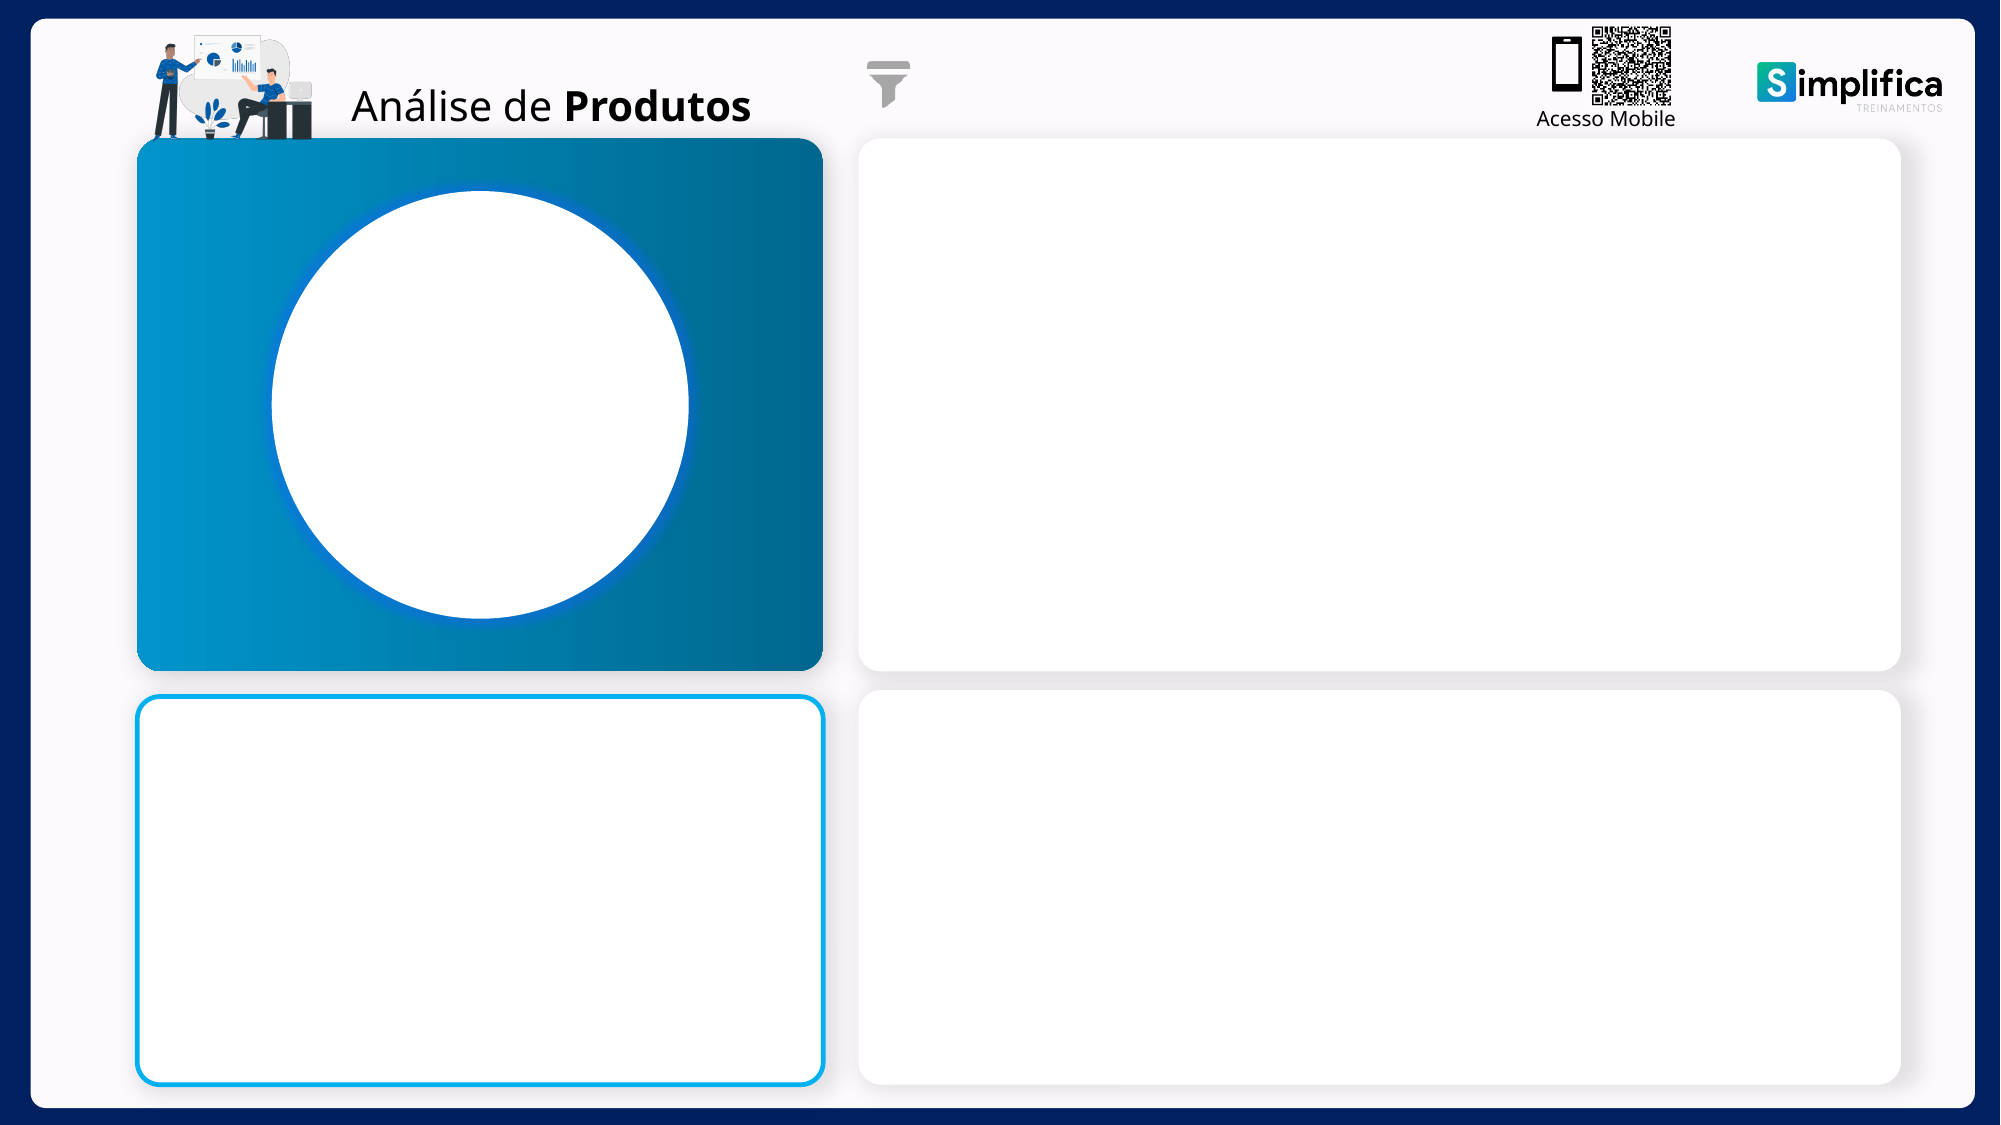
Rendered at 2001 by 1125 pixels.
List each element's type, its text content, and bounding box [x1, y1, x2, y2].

text_box [857, 137, 1903, 673]
text_box [857, 689, 1903, 1086]
text_box [29, 17, 1977, 1110]
text_box [0, 0, 2000, 1125]
picture [858, 54, 918, 114]
text_box Análise de Produtos [336, 72, 923, 138]
text_box [136, 695, 825, 1086]
picture [1537, 25, 1672, 107]
text_box [270, 190, 690, 620]
text_box [136, 137, 825, 673]
text_box Acesso Mobile [1518, 98, 1694, 138]
picture [1757, 62, 1942, 112]
picture [137, 23, 325, 149]
